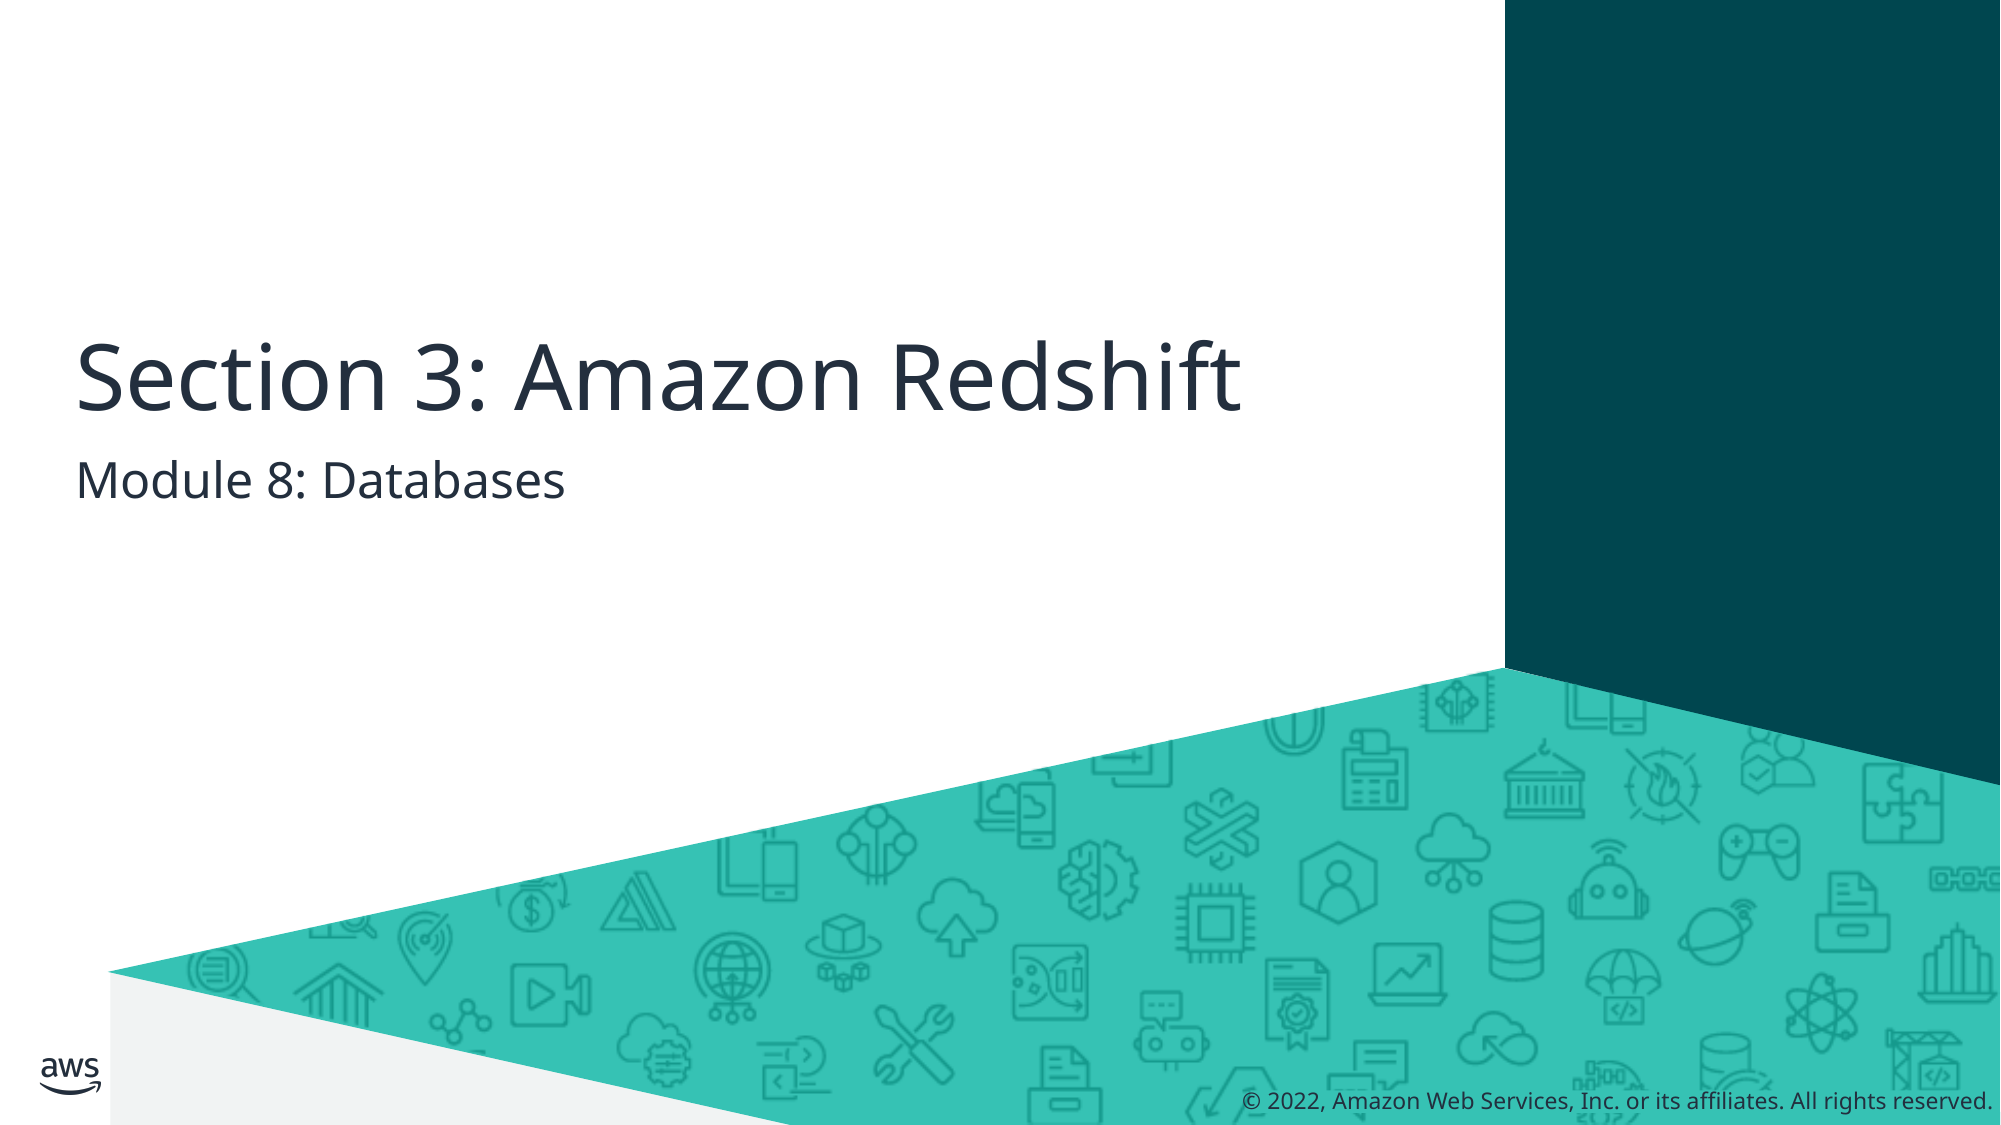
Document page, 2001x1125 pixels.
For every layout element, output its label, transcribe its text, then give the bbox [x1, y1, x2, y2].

title Section 3: Amazon Redshift [60, 60, 1499, 437]
picture [39, 1058, 101, 1095]
subtitle Module 8: Databases [60, 440, 1499, 786]
